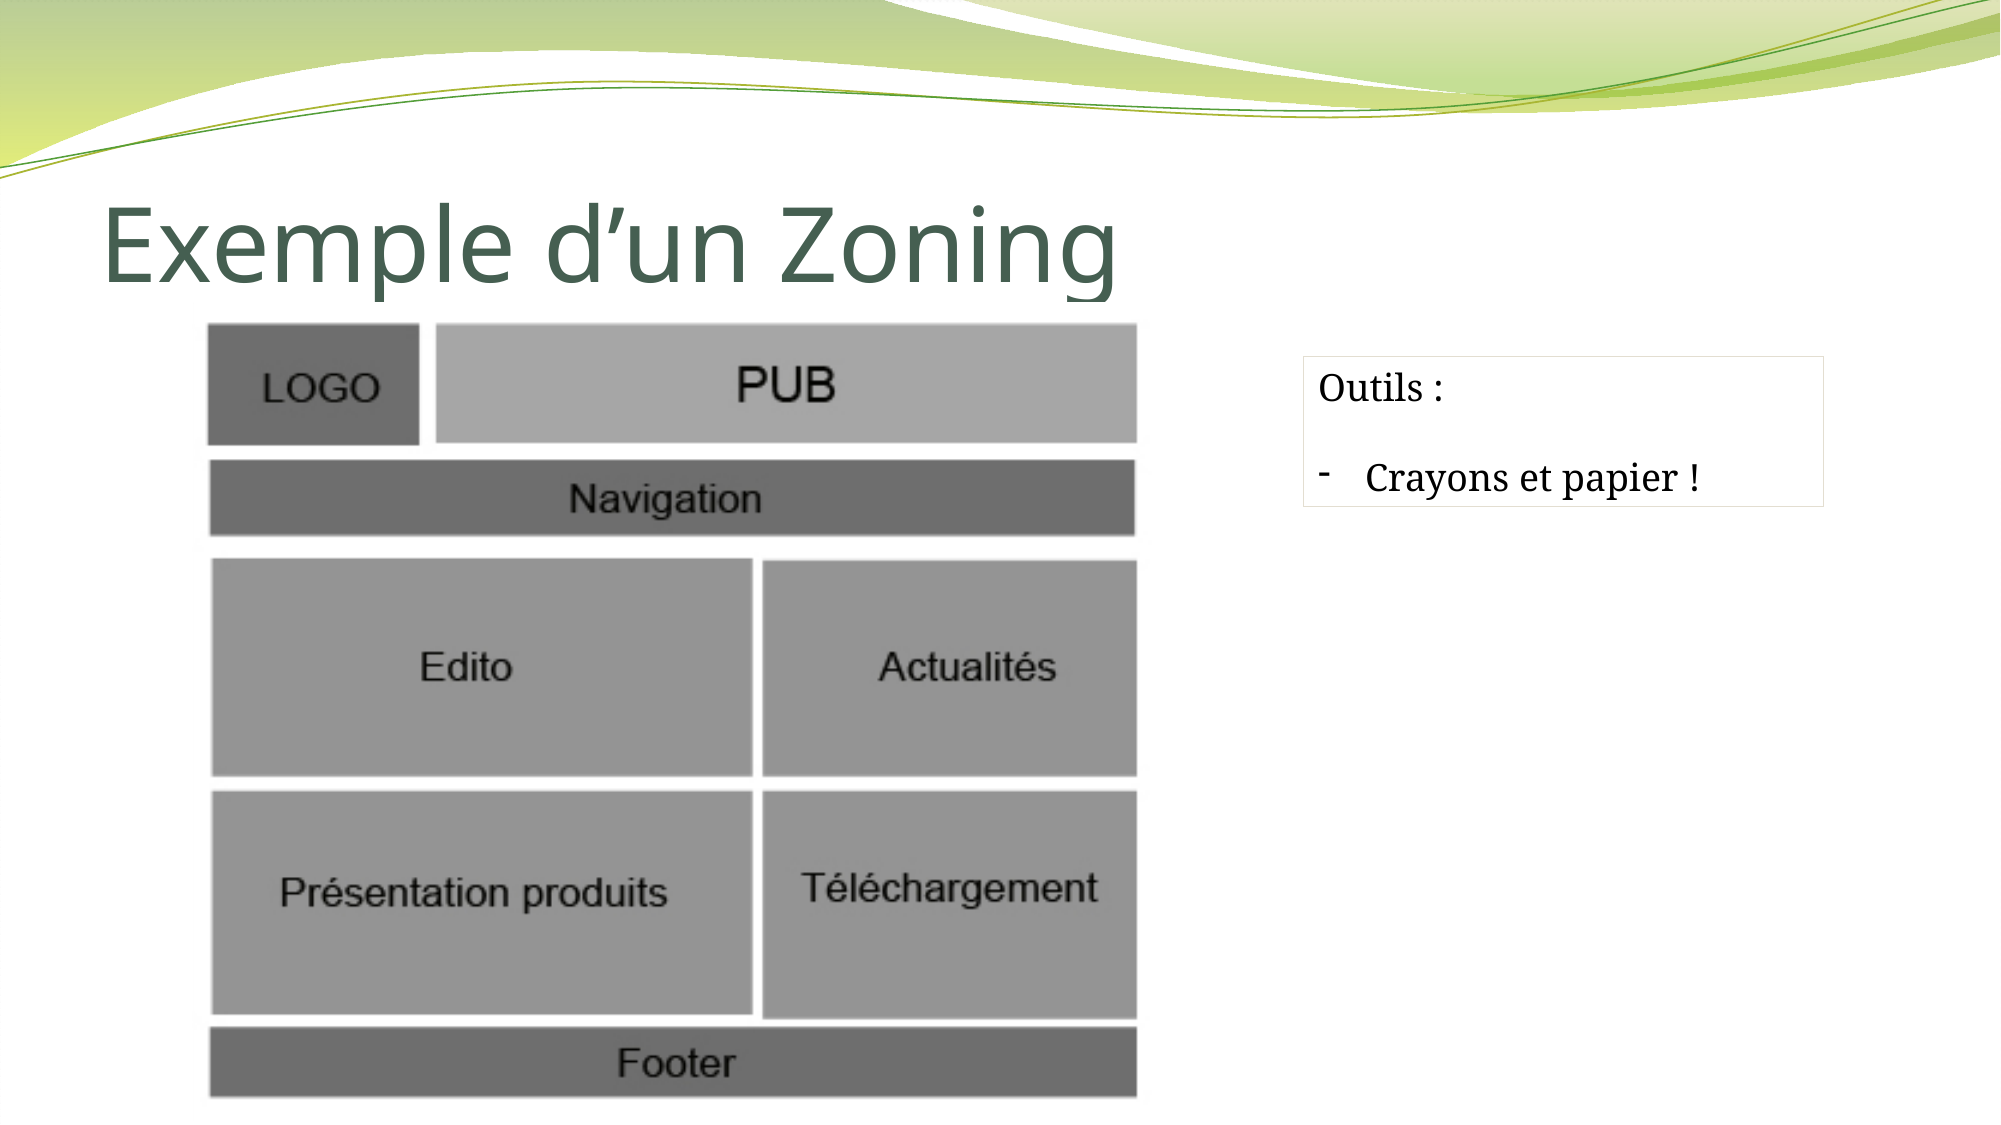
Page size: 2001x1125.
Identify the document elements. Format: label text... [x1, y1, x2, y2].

title Exemple d’un Zoning [99, 115, 1900, 303]
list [192, 302, 1152, 1121]
text_box Outils : Crayons et papier ! [1303, 356, 1824, 507]
